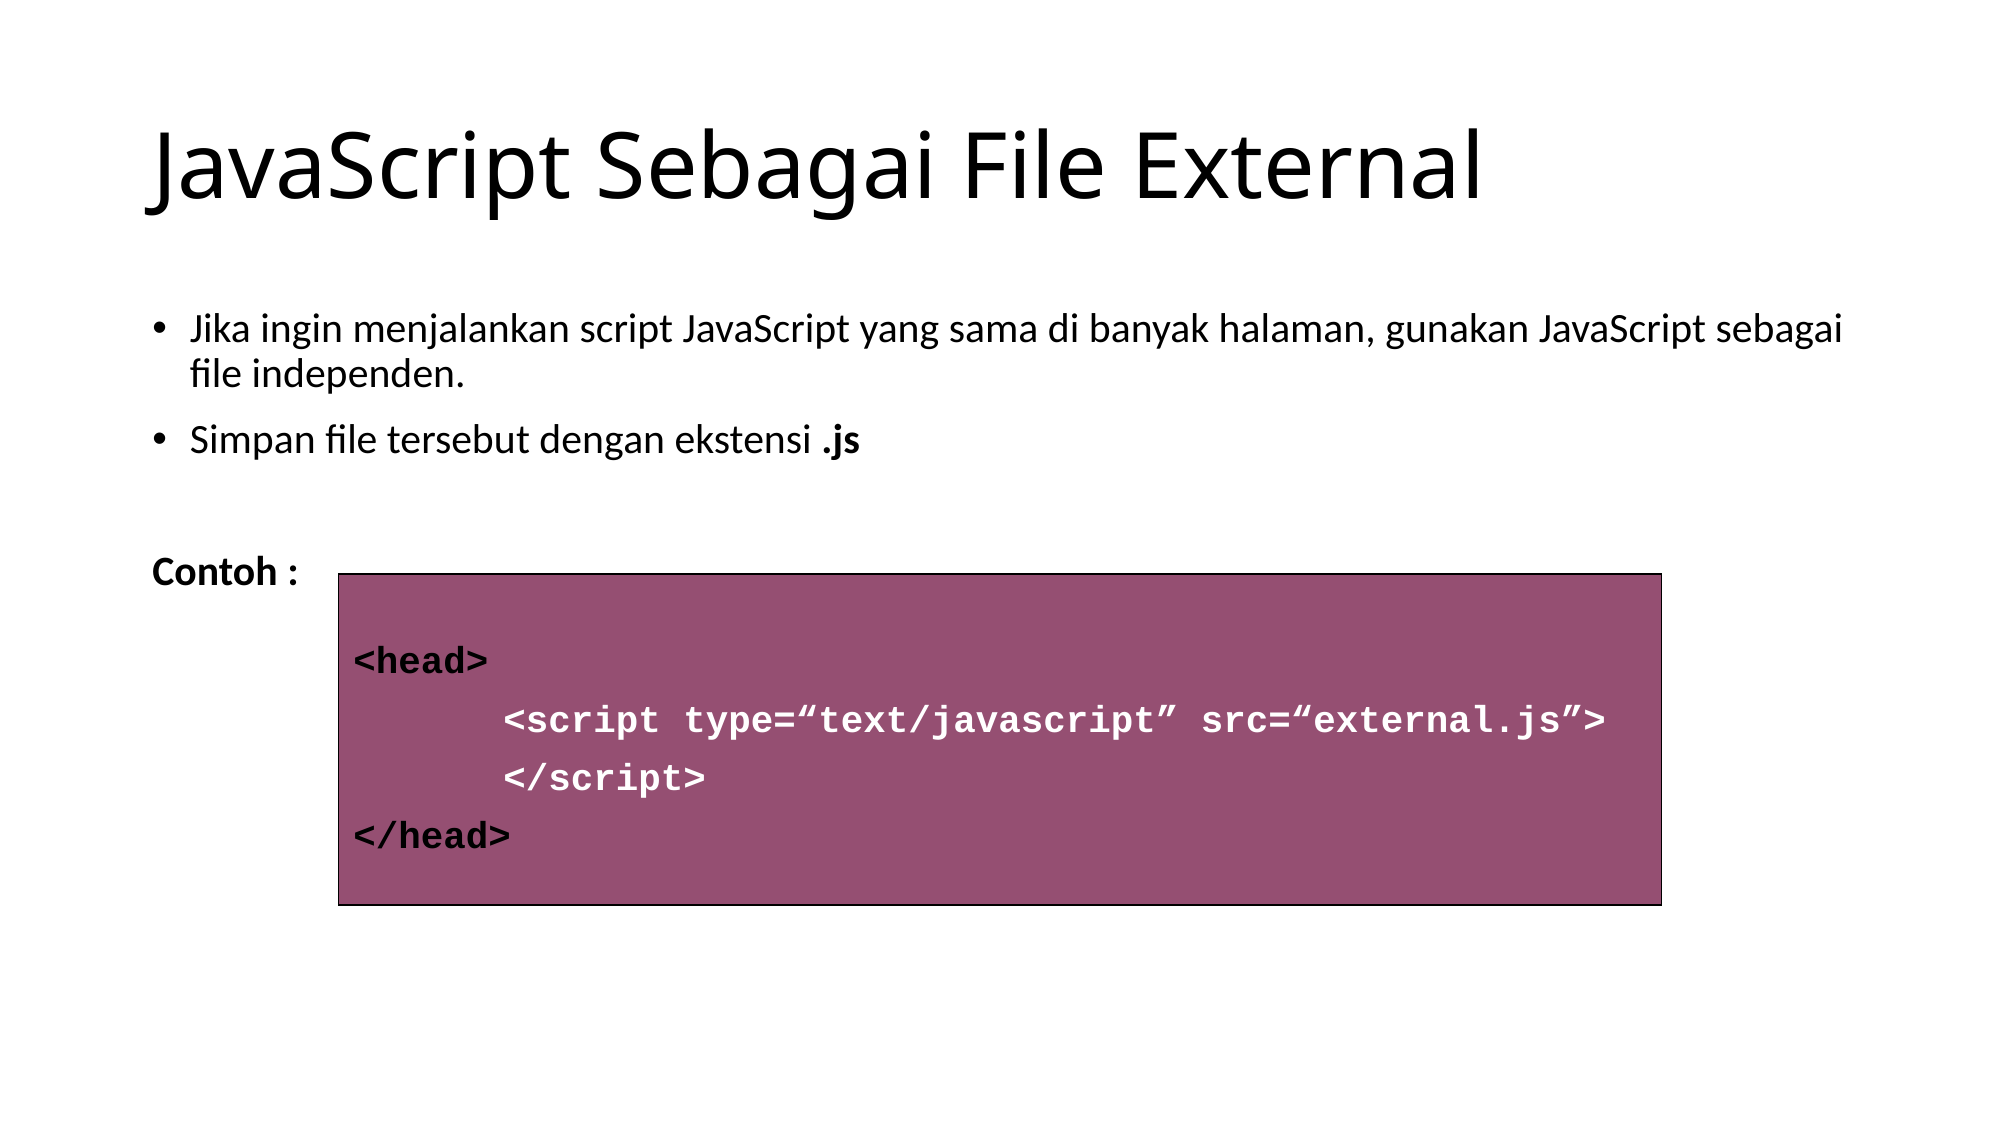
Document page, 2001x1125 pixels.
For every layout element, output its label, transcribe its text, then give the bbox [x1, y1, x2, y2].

title JavaScript Sebagai File External [137, 59, 1863, 278]
text_box <head> <script type=“text/javascript” src=“external.js”> </script> </head> [338, 574, 1662, 905]
list Jika ingin menjalankan script JavaScript yang sama di banyak halaman, gunakan JavaScript sebagai file independen. Simpan file tersebut dengan ekstensi .js Contoh : [137, 299, 1863, 1014]
